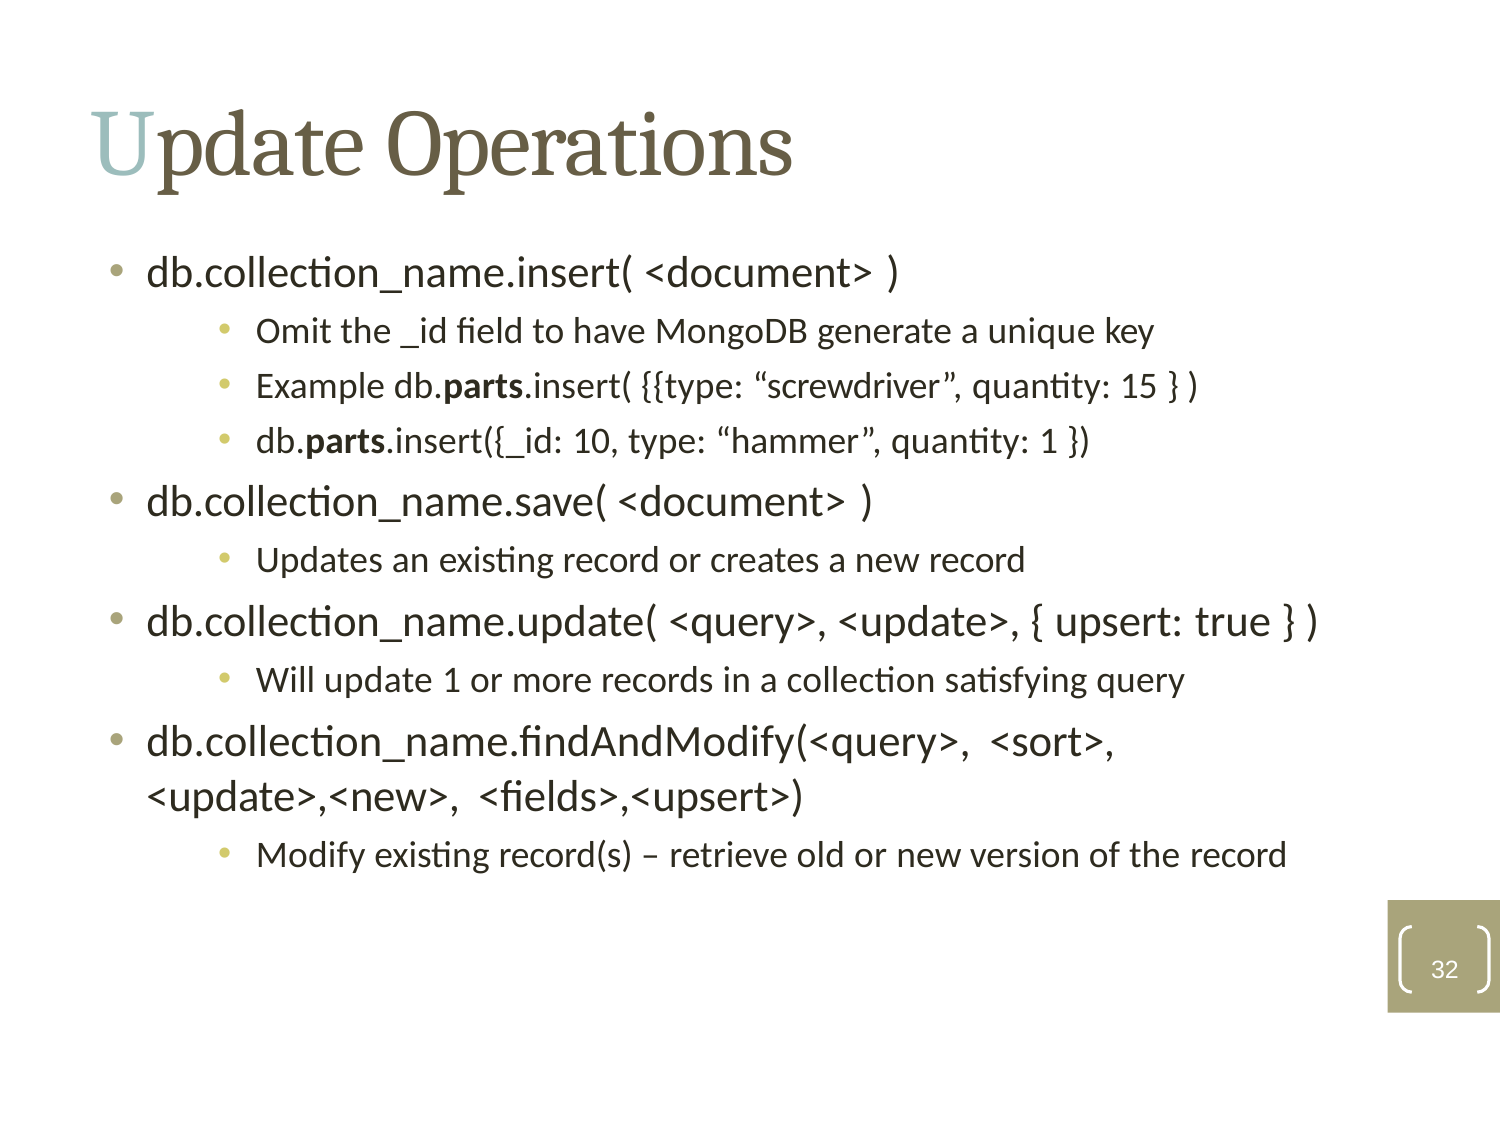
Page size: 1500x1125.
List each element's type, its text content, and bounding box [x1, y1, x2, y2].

title Update Operations [87, 77, 830, 269]
text_box [1400, 926, 1412, 993]
text_box [1477, 926, 1490, 993]
text_box db.collection_name.insert( <document> ) Omit the _id field to have MongoDB generate a unique key Example db.parts.insert( {{type: “screwdriver”, quantity: 15 } ) db.parts.insert({_id: 10, type: “hammer”, quantity: 1 }) db.collection_name.save( <document> ) Updates an existing record or creates a new record db.collection_name.update( <query>, <update>, { upsert: true } ) Will update 1 or more records in a collection satisfying query db.collection_name.findAndModify(<query>, <sort>, <update>,<new>, <fields>,<upsert>) Modify existing record(s) – retrieve old or new version of the record [106, 228, 1353, 876]
slide_number 32 [1424, 953, 1466, 1125]
